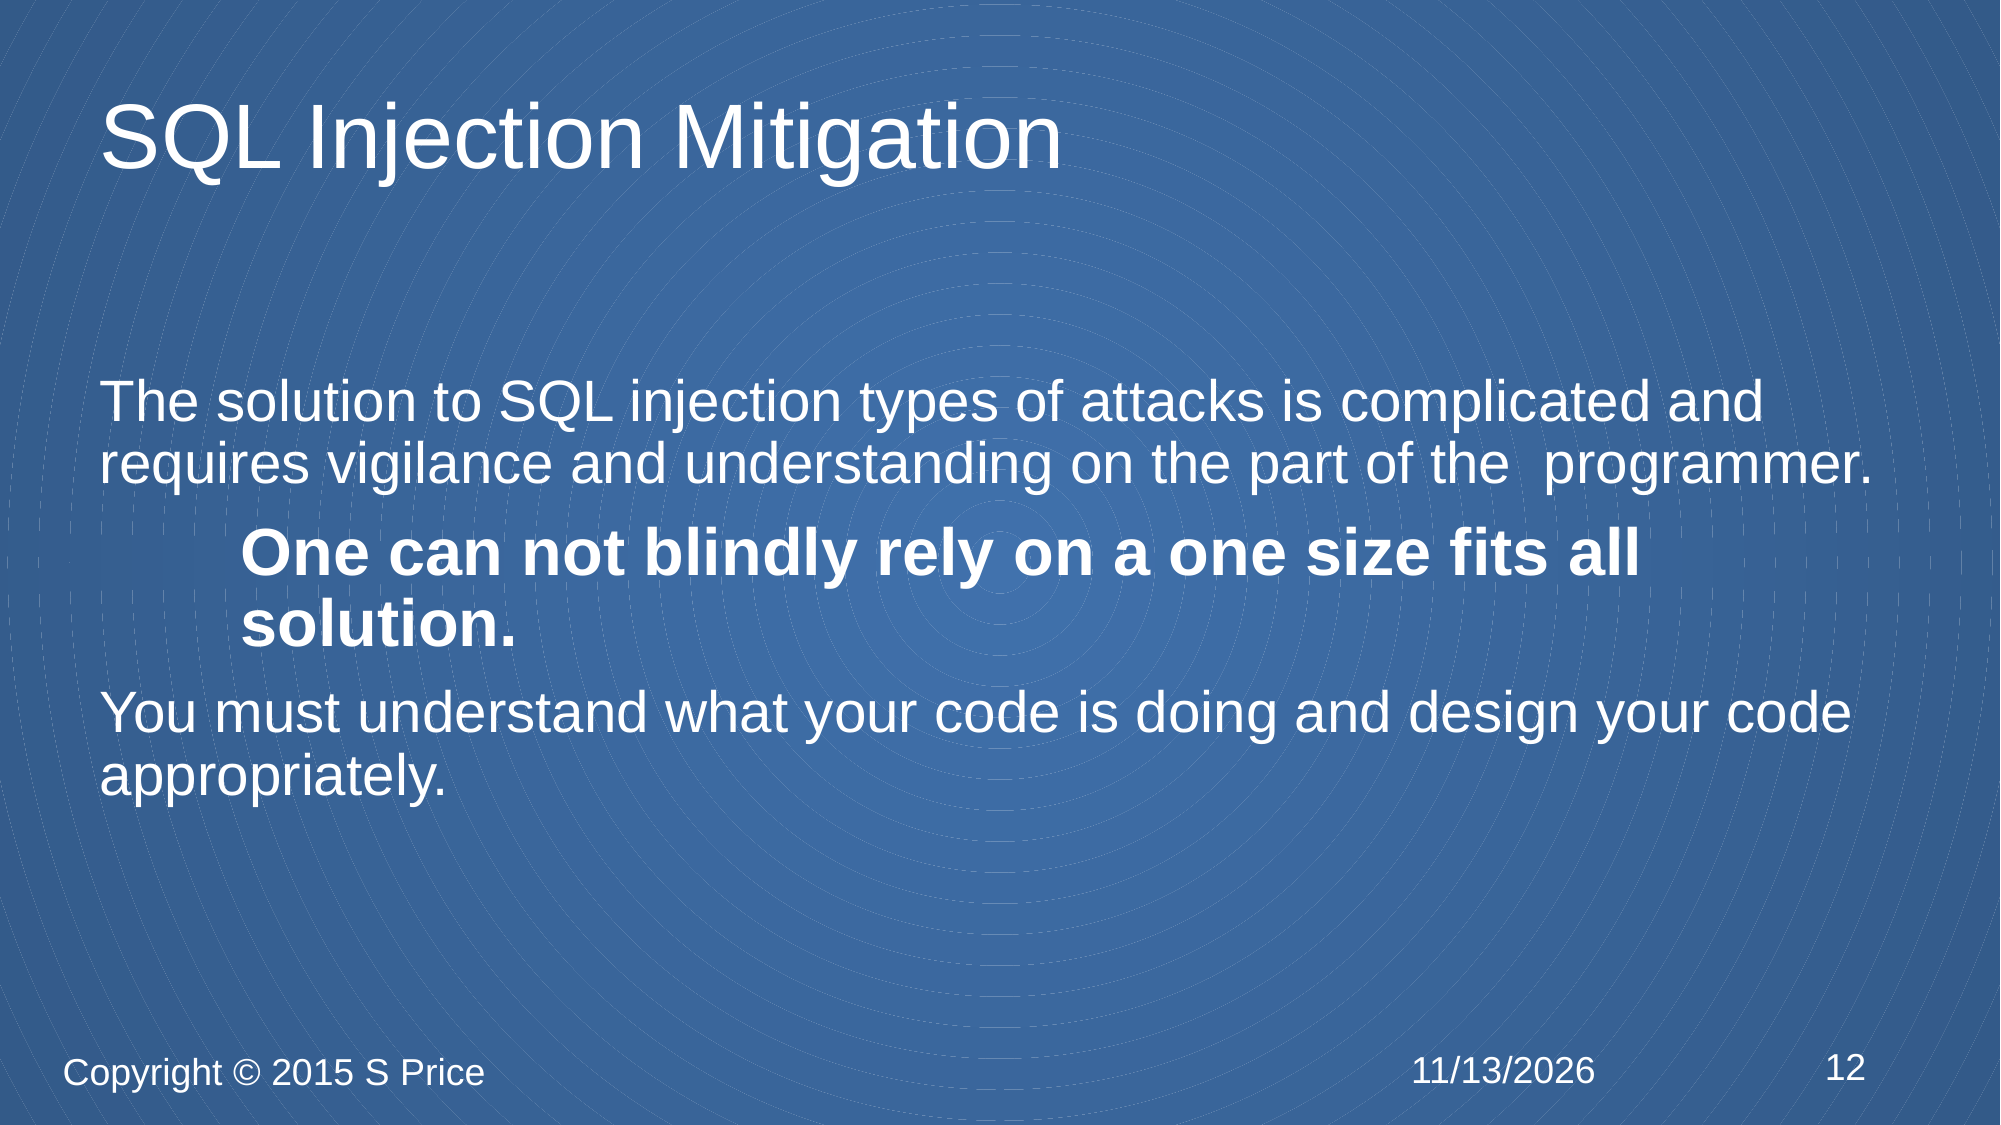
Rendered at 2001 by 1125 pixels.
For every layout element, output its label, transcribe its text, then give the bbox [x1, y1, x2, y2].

title SQL Injection Mitigation [99, 44, 1900, 233]
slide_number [1396, 1038, 1659, 1100]
subtitle The solution to SQL injection types of attacks is complicated and requires vigilance and understanding on the part of the programmer. One can not blindly rely on a one size fits all solution. You must understand what your code is doing and design your code appropriately. [99, 263, 1900, 916]
footer Copyright © 2015 S Price [48, 1039, 1397, 1101]
slide_number 12 [1810, 1034, 1901, 1097]
